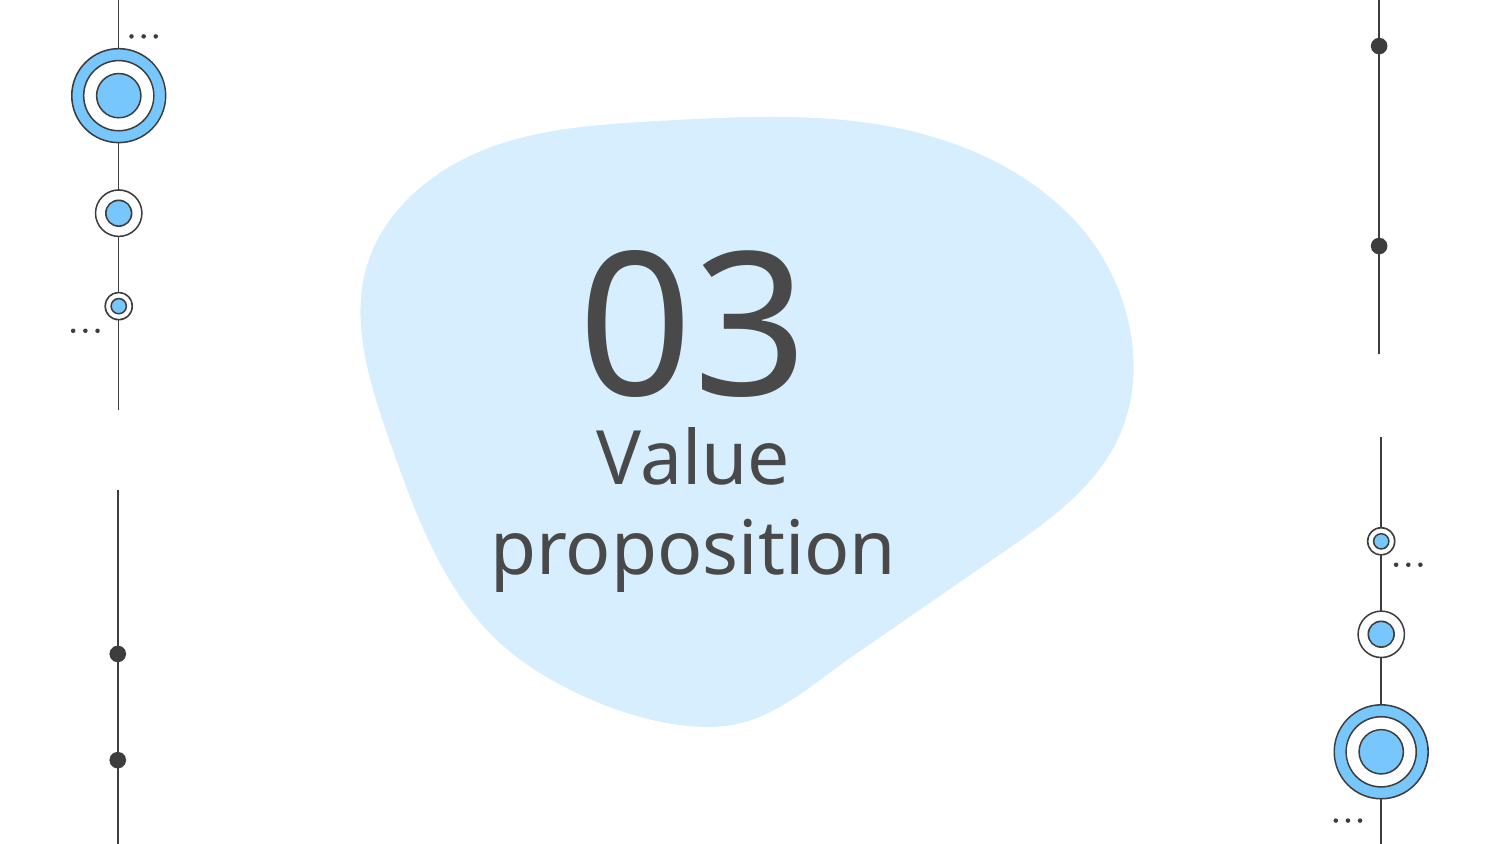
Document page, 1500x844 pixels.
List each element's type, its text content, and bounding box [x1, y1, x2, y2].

title 03 [450, 228, 937, 404]
title Value proposition [430, 433, 956, 566]
